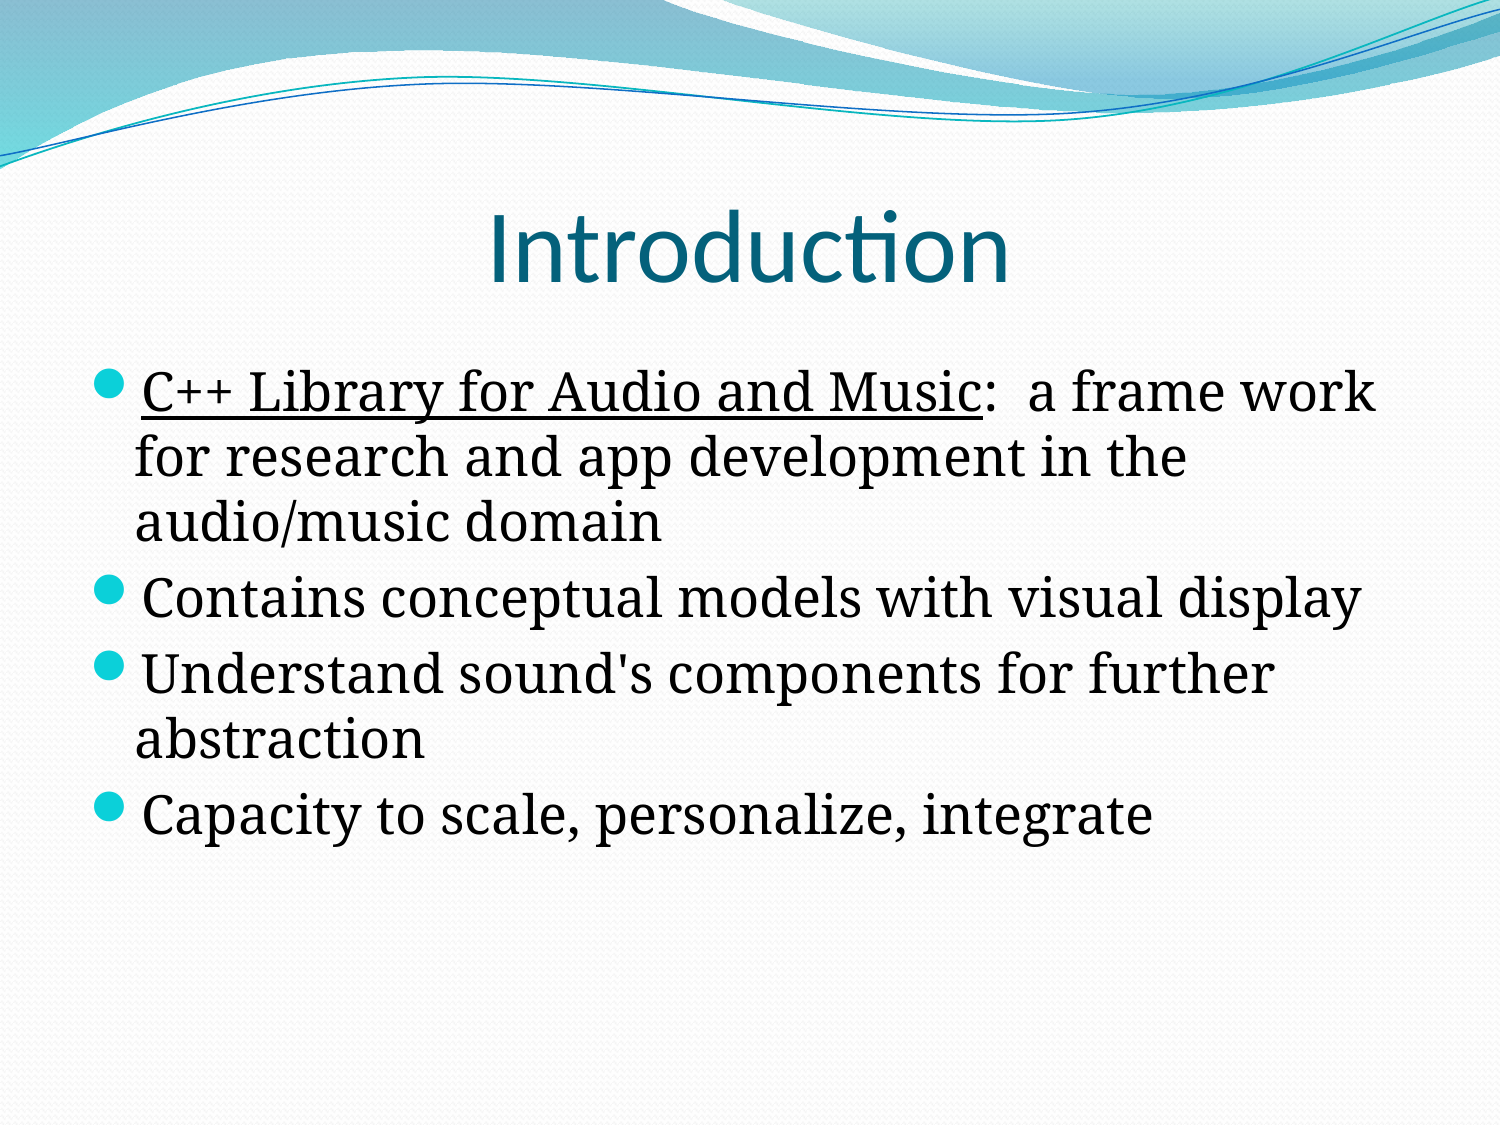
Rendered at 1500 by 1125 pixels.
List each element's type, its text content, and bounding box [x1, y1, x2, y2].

list C++ Library for Audio and Music: a frame work for research and app development in the audio/music domain Contains conceptual models with visual display Understand sound's components for further abstraction Capacity to scale, personalize, integrate [75, 350, 1425, 933]
title Introduction [75, 115, 1425, 303]
